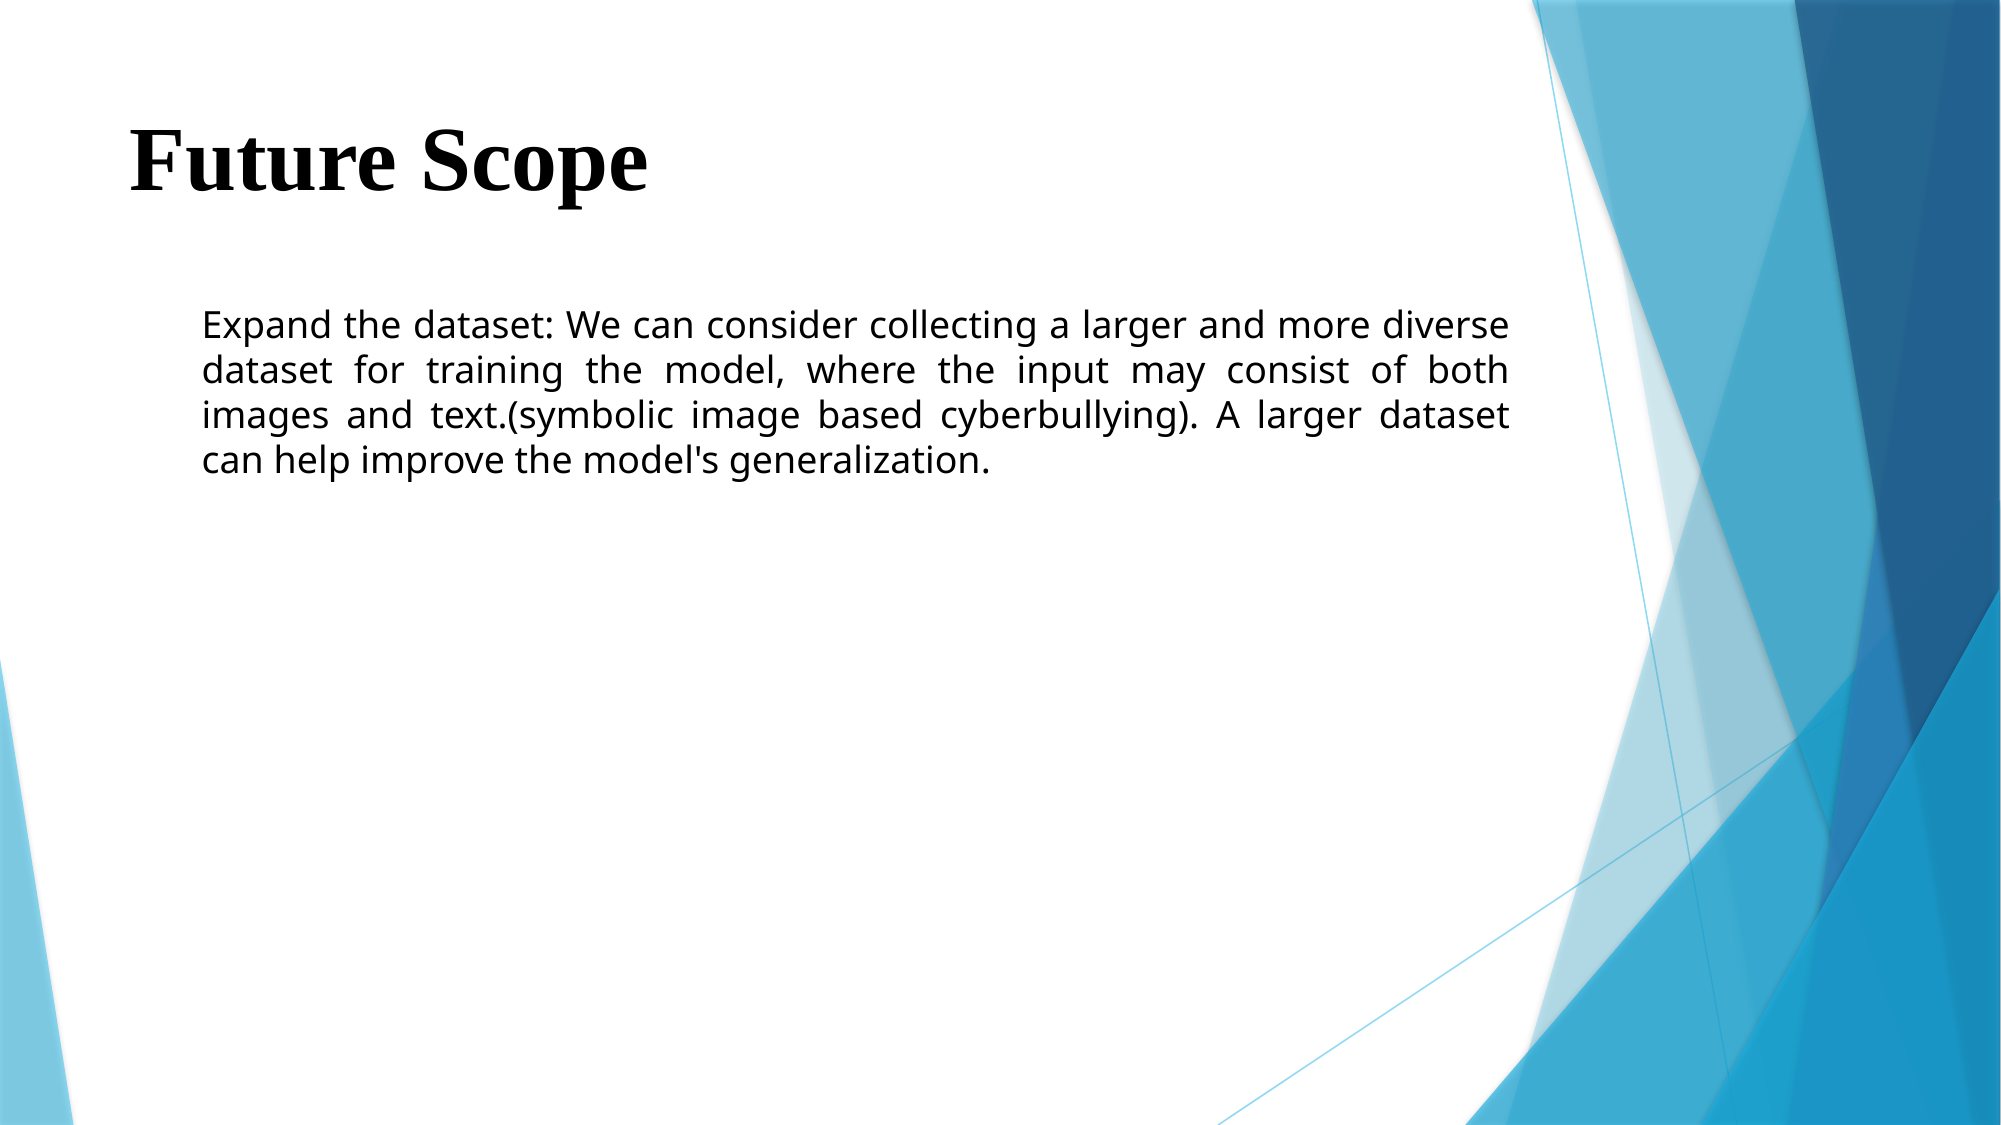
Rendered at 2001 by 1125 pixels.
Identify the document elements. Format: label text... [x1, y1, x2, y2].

text_box Future Scope [114, 91, 666, 216]
text_box Expand the dataset: We can consider collecting a larger and more diverse dataset for training the model, where the input may consist of both images and text.(symbolic image based cyberbullying). A larger dataset can help improve the model's generalization. [186, 294, 1526, 489]
